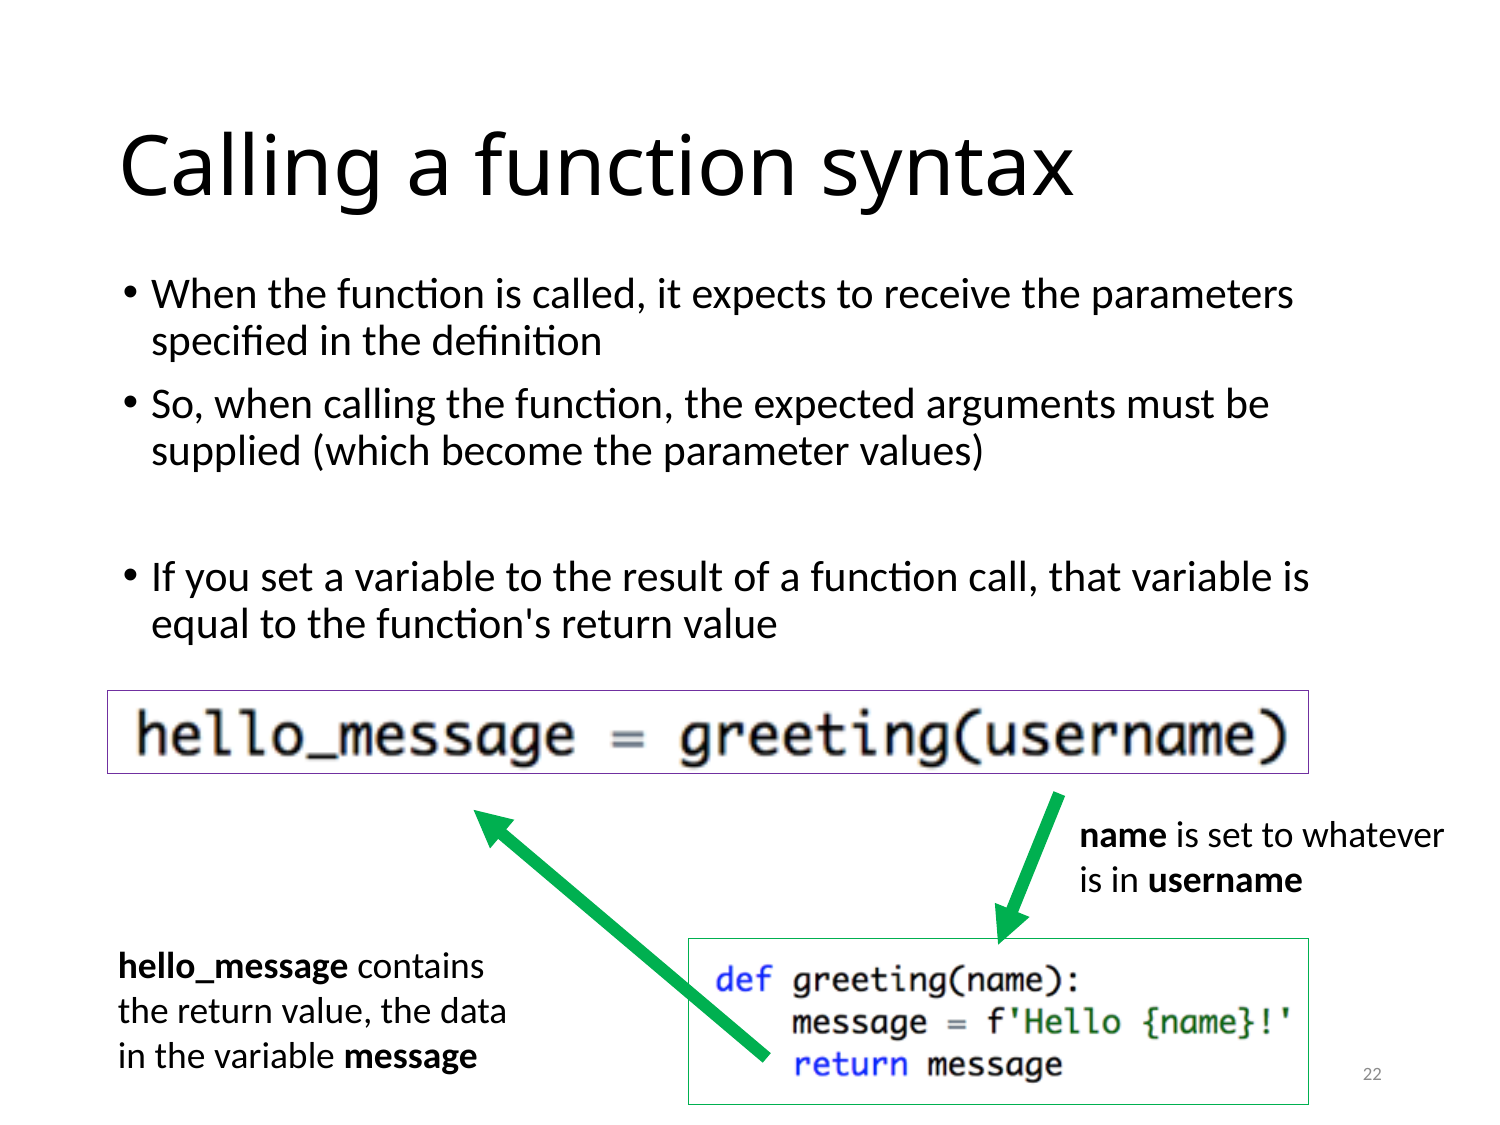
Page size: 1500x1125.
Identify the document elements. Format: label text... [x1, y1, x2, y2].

picture [688, 938, 1309, 1105]
slide_number 22 [1309, 1042, 1397, 1103]
picture [107, 690, 1309, 774]
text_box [998, 793, 1060, 945]
text_box name is set to whatever is in username [1064, 802, 1470, 908]
text_box hello_message contains the return value, the data in the variable message [103, 933, 536, 1084]
list When the function is called, it expects to receive the parameters specified in the definition So, when calling the function, the expected arguments must be supplied (which become the parameter values) If you set a variable to the result of a function call, that variable is equal to the function's return value [107, 262, 1402, 977]
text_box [473, 809, 767, 1058]
title Calling a function syntax [103, 59, 1397, 278]
